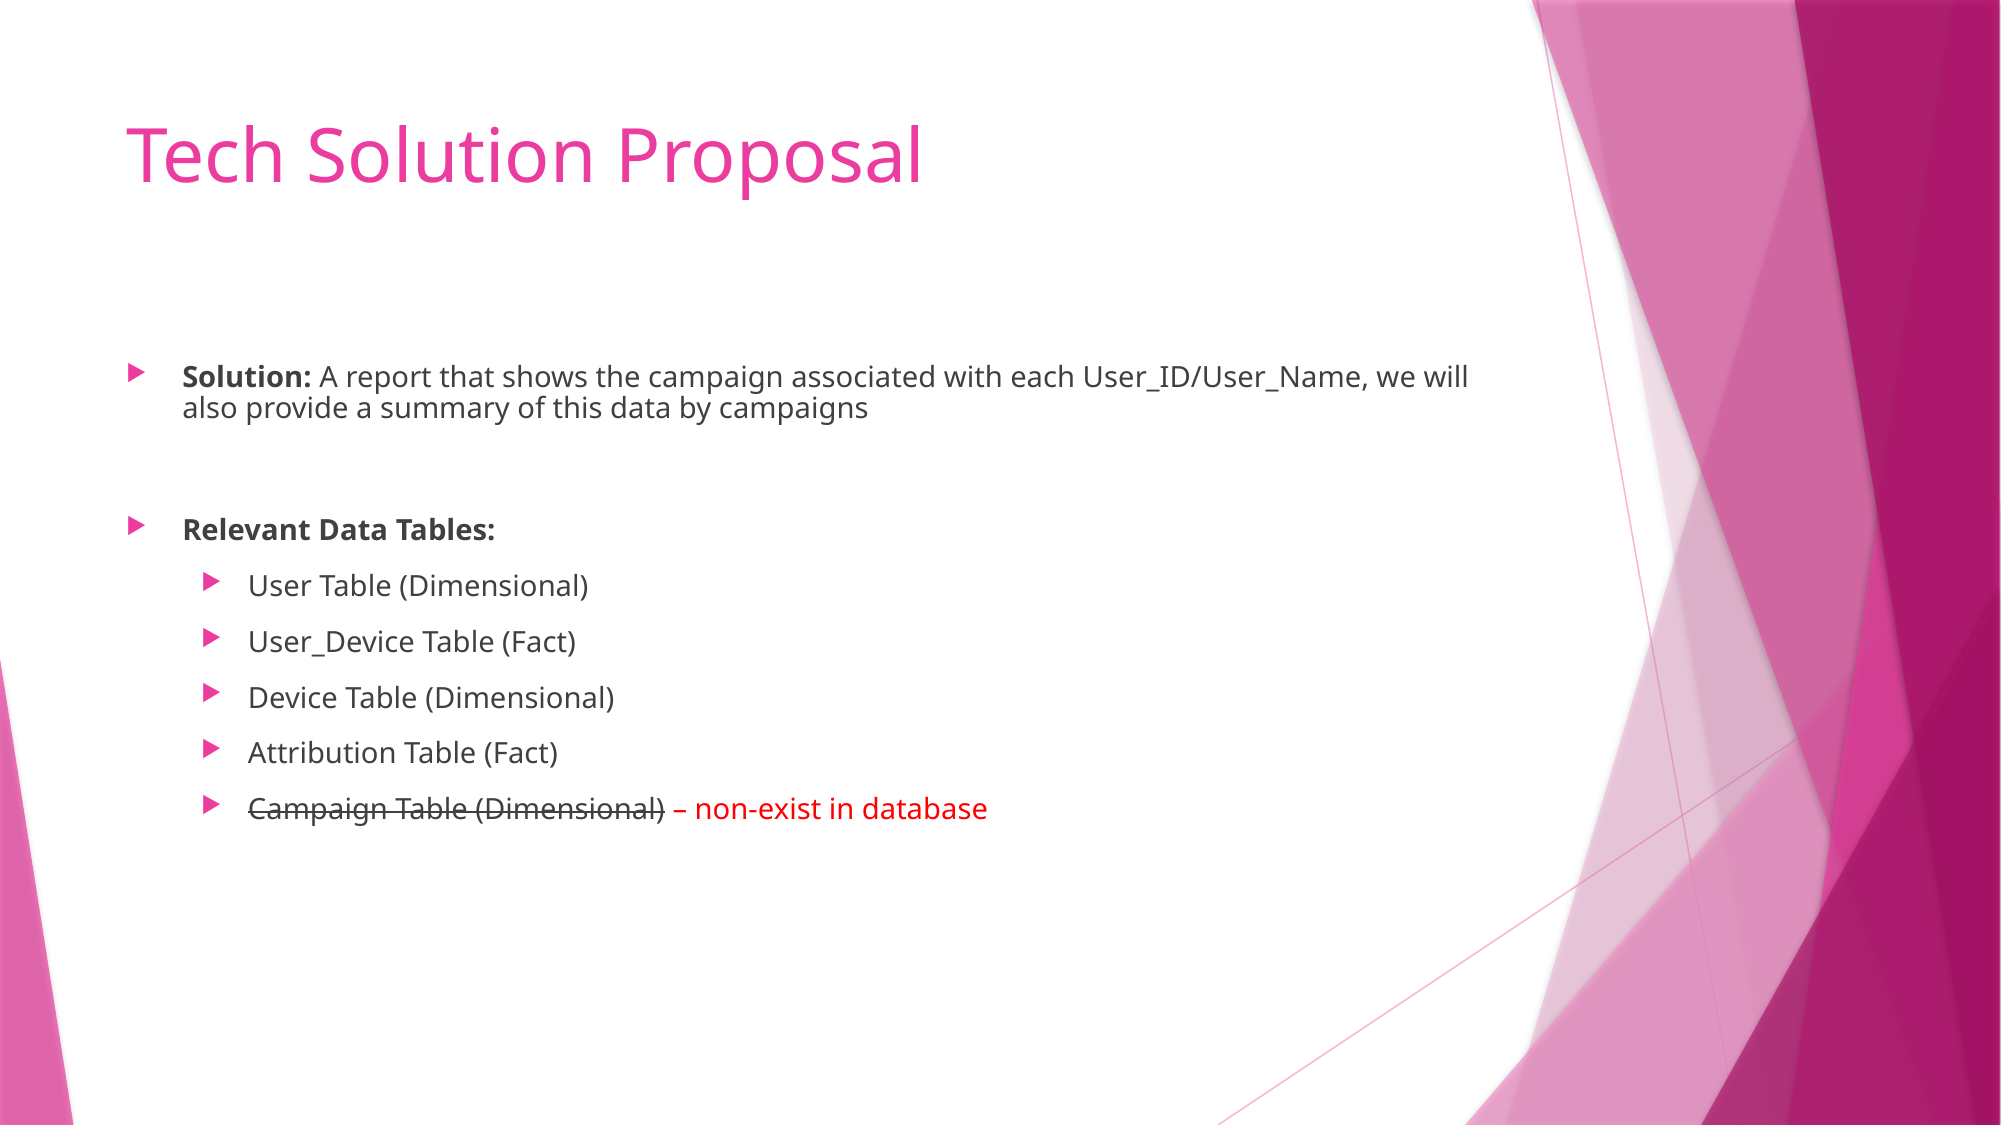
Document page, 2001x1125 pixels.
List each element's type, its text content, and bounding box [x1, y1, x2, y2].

list Solution: A report that shows the campaign associated with each User_ID/User_Name, we will also provide a summary of this data by campaigns Relevant Data Tables: User Table (Dimensional) User_Device Table (Fact) Device Table (Dimensional) Attribution Table (Fact) Campaign Table (Dimensional) – non-exist in database [111, 354, 1522, 992]
title Tech Solution Proposal [111, 99, 1522, 257]
